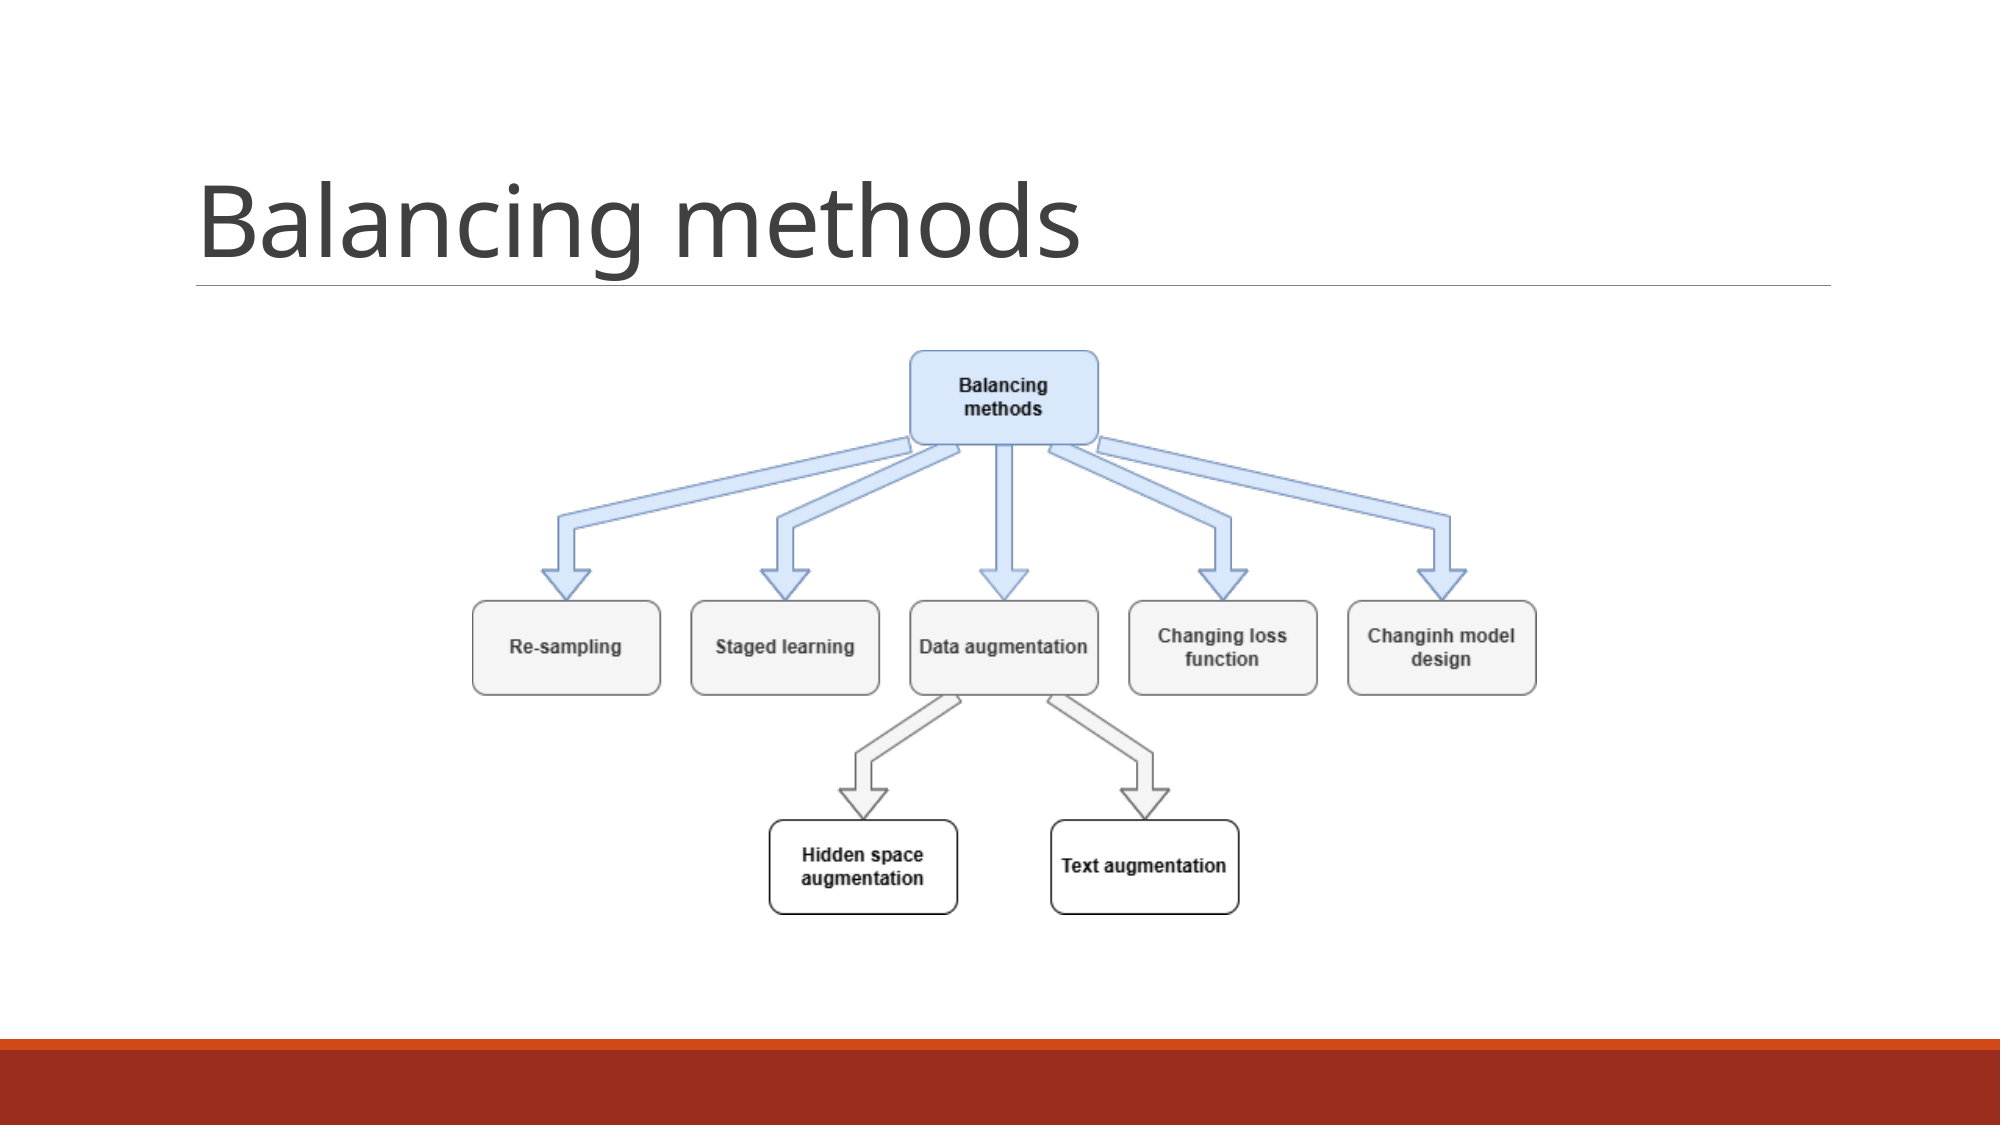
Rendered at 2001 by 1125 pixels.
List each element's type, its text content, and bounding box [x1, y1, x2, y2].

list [472, 350, 1538, 916]
title Balancing methods [180, 47, 1830, 285]
